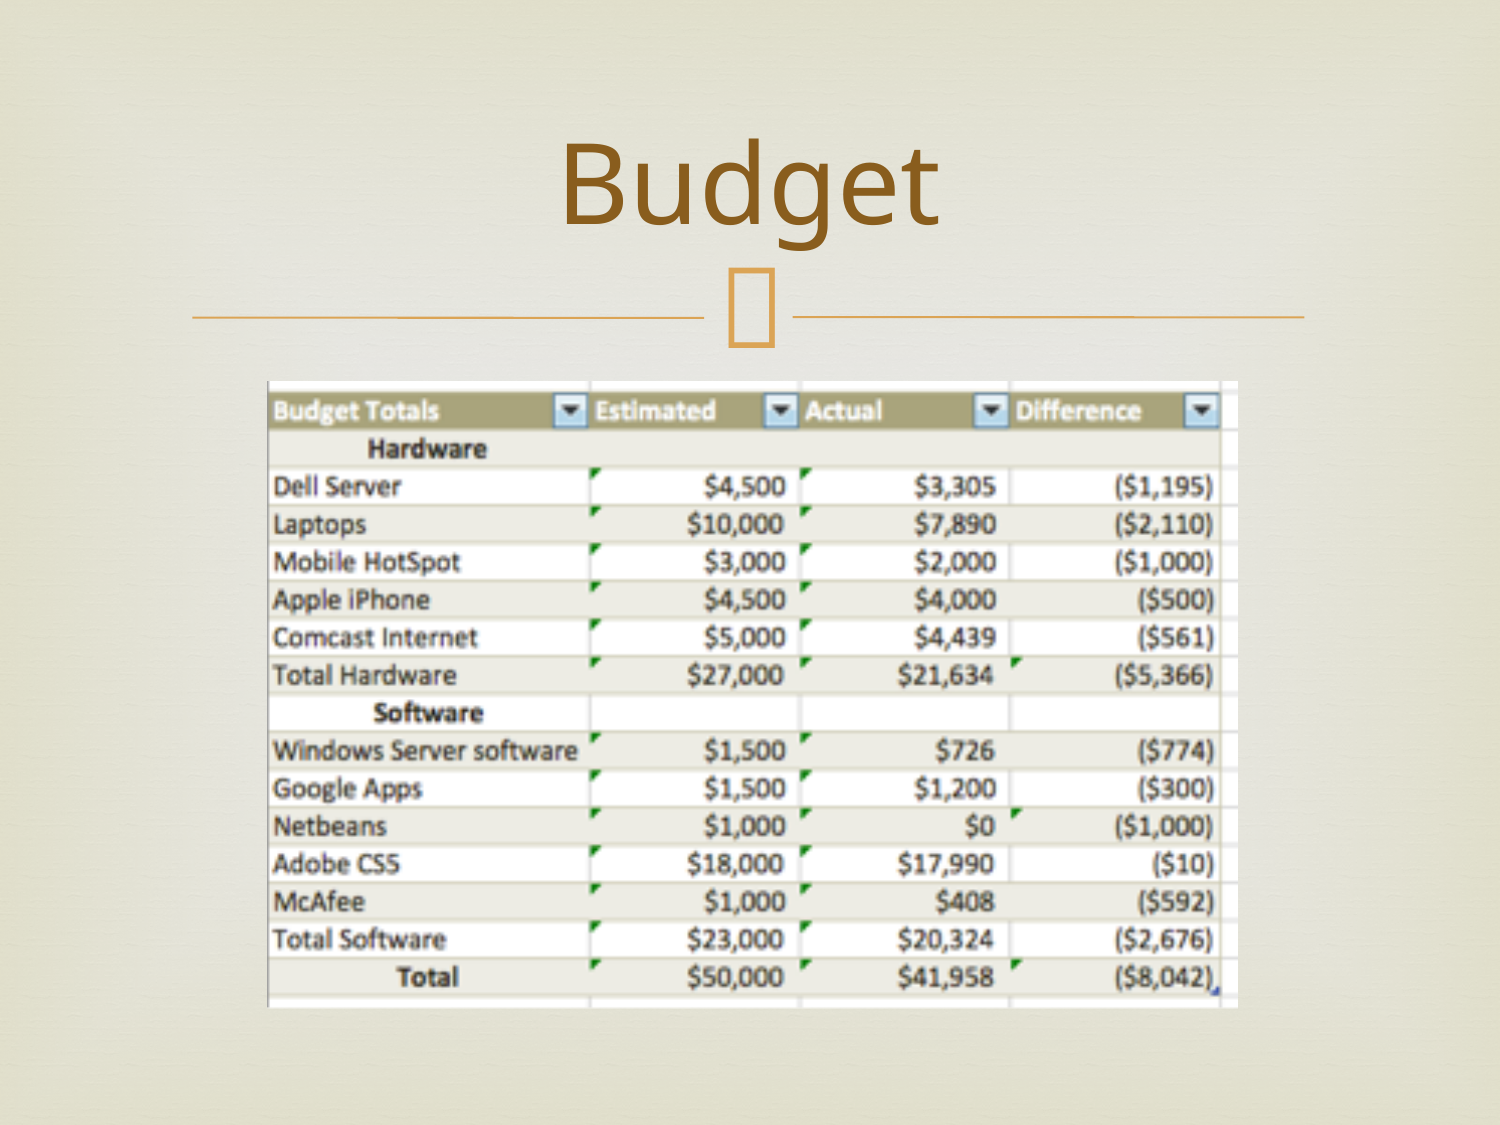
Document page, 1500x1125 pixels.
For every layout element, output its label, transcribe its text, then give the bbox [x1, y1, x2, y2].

title Budget [112, 93, 1386, 267]
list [266, 381, 1239, 1013]
